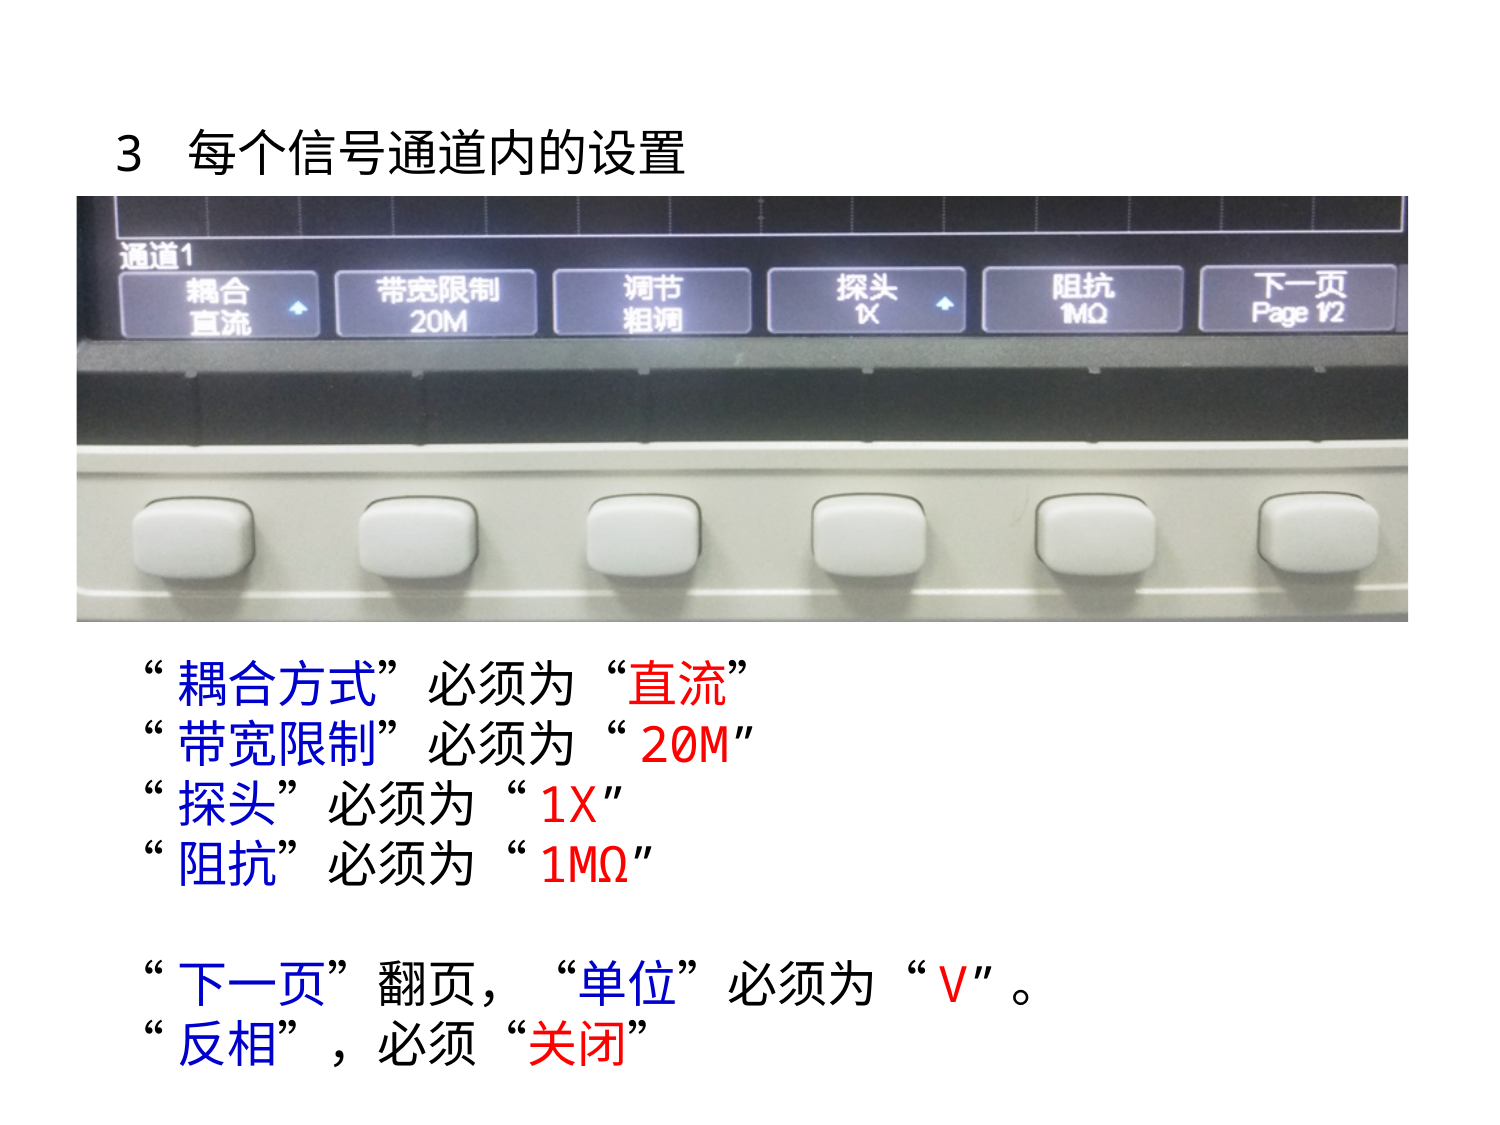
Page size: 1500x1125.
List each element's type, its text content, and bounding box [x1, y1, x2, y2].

text_box “耦合方式”必须为“直流” “带宽限制”必须为“20M” “探头”必须为“1X” “阻抗”必须为“1MΩ” “下一页”翻页，“单位”必须为“V”。 “反相”，必须“关闭” [100, 645, 1418, 1080]
text_box 3 每个信号通道内的设置 [100, 113, 786, 189]
picture [76, 195, 1409, 622]
